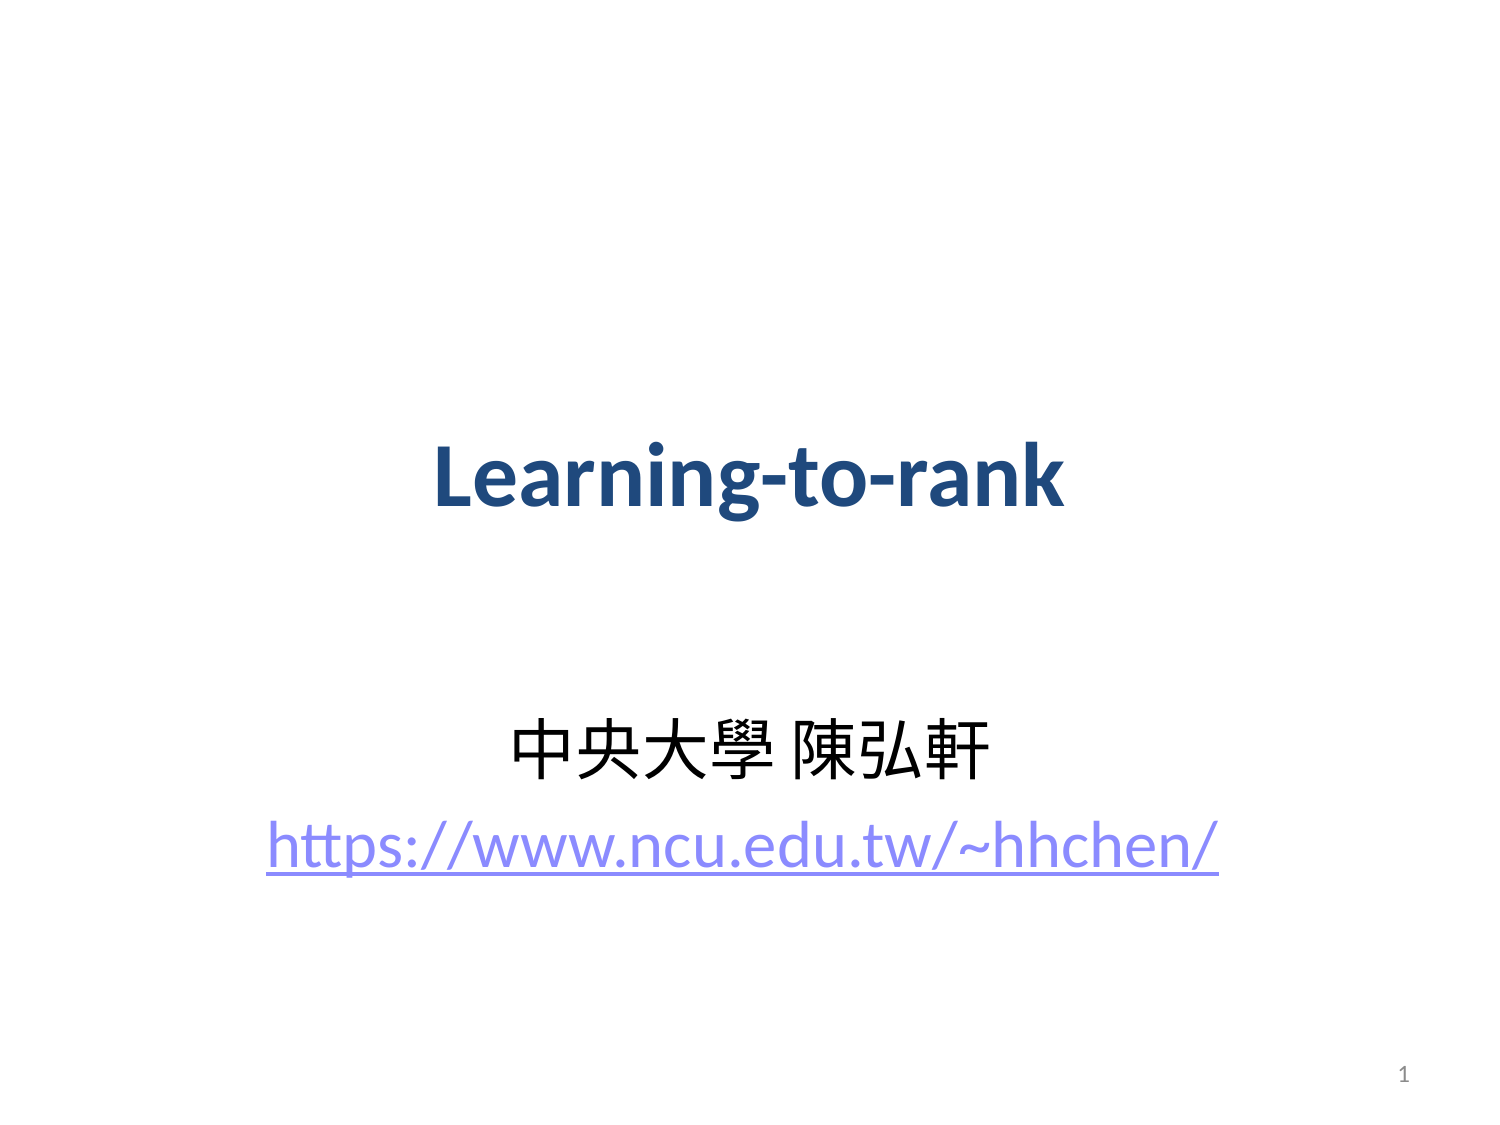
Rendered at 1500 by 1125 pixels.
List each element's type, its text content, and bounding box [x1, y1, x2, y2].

slide_number 1 [1074, 1042, 1425, 1103]
title Learning-to-rank [112, 349, 1388, 591]
subtitle 中央大學 陳弘軒 https://www.ncu.edu.tw/~hhchen/ [225, 699, 1275, 925]
